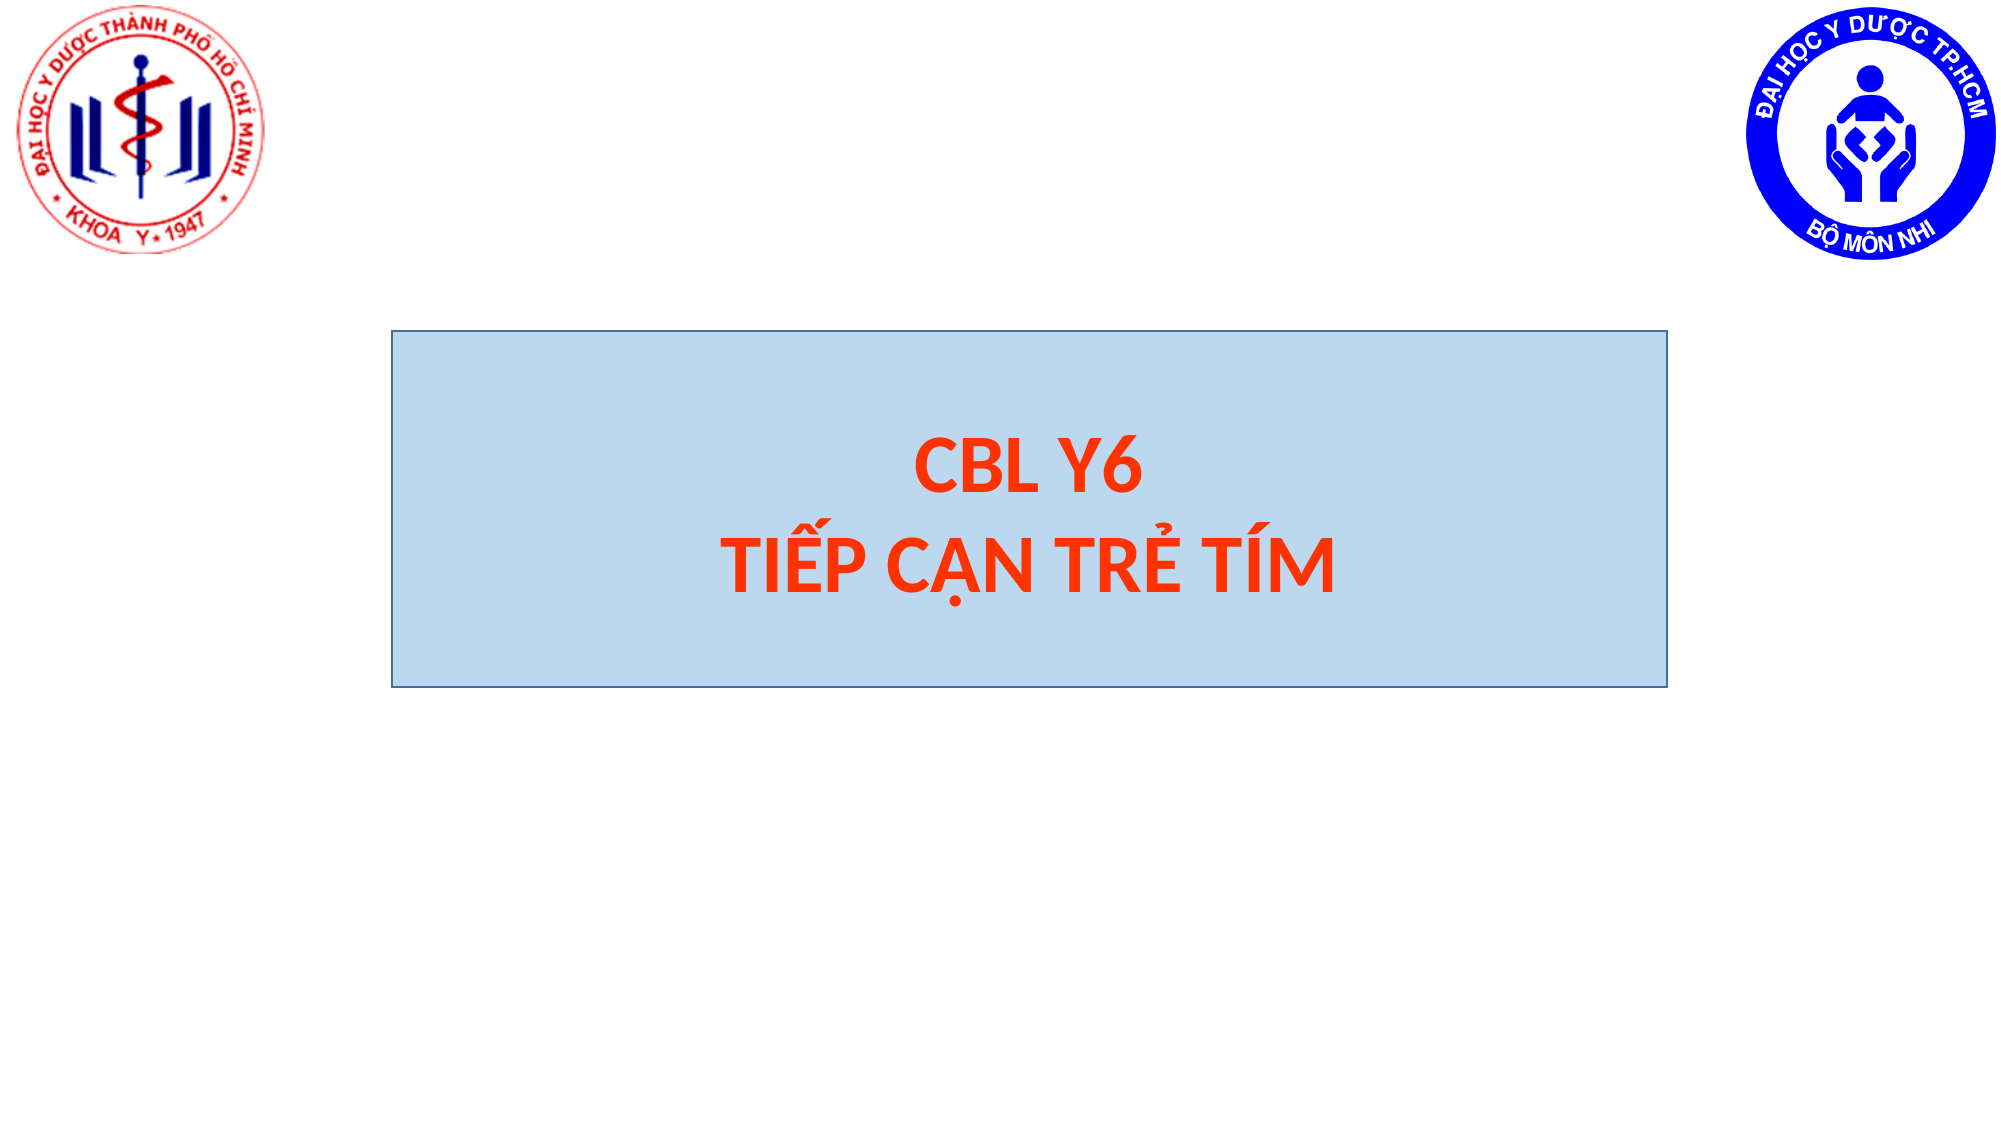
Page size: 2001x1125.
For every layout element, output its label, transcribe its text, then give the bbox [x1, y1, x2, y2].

picture [1746, 7, 1996, 260]
text_box CBL Y6 TIẾP CẬN TRẺ TÍM [391, 330, 1668, 688]
picture [9, 5, 266, 254]
